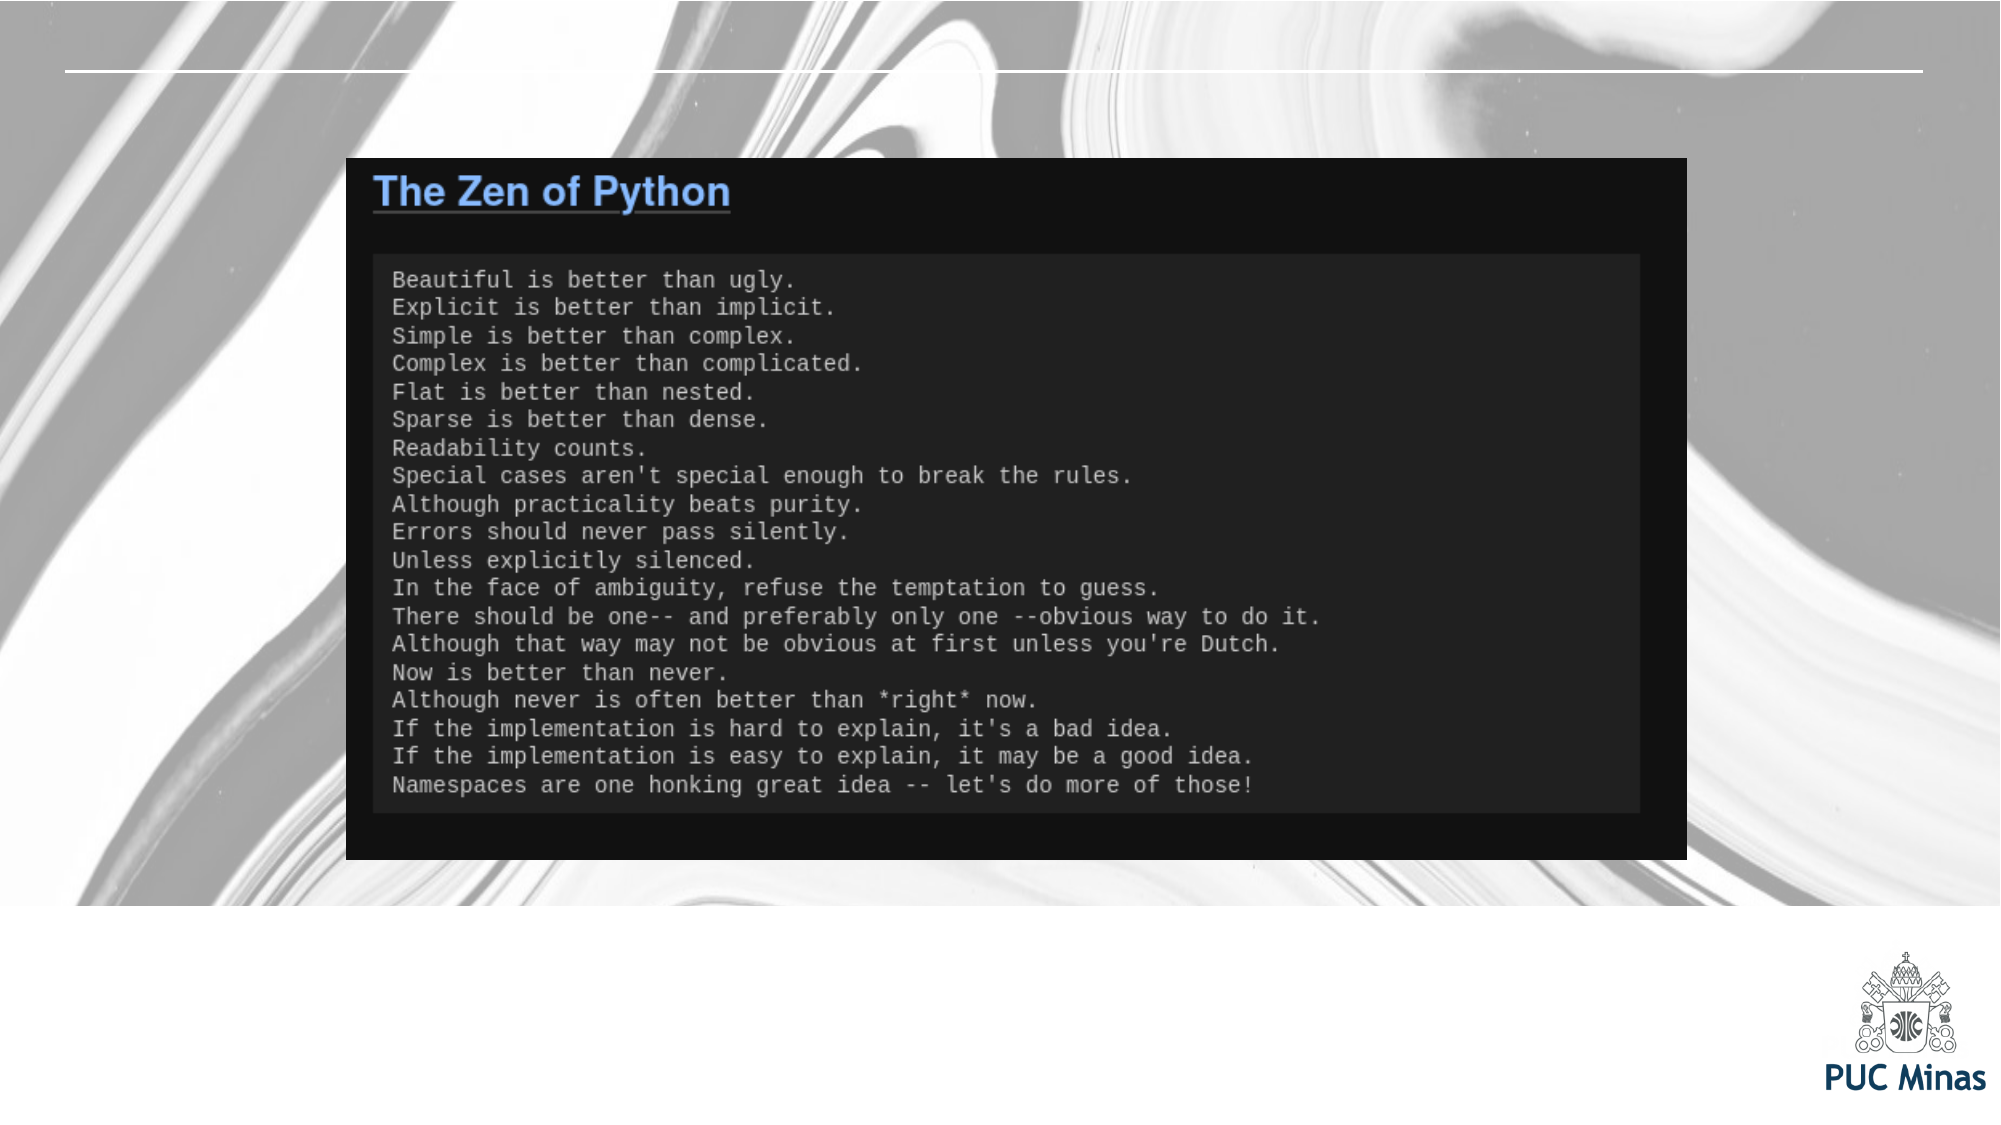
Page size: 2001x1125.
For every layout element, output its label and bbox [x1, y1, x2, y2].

picture [346, 158, 1688, 860]
picture [1803, 925, 1993, 1101]
